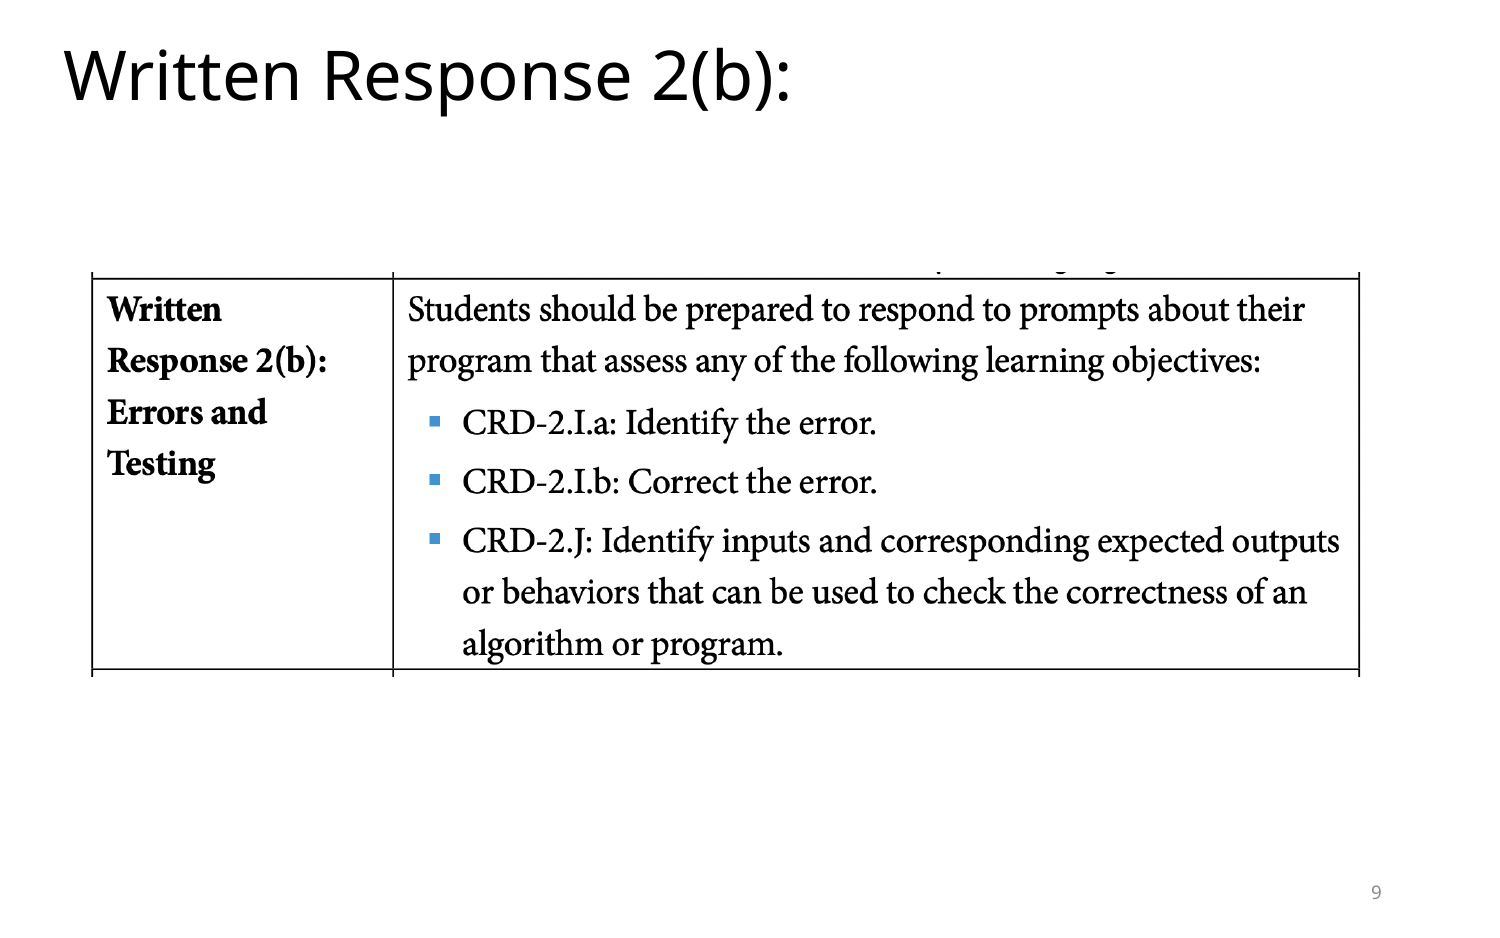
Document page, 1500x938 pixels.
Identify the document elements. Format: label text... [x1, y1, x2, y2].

slide_number 9 [1059, 868, 1397, 919]
title Written Response 2(b): [48, 24, 1322, 132]
picture [82, 272, 1397, 677]
